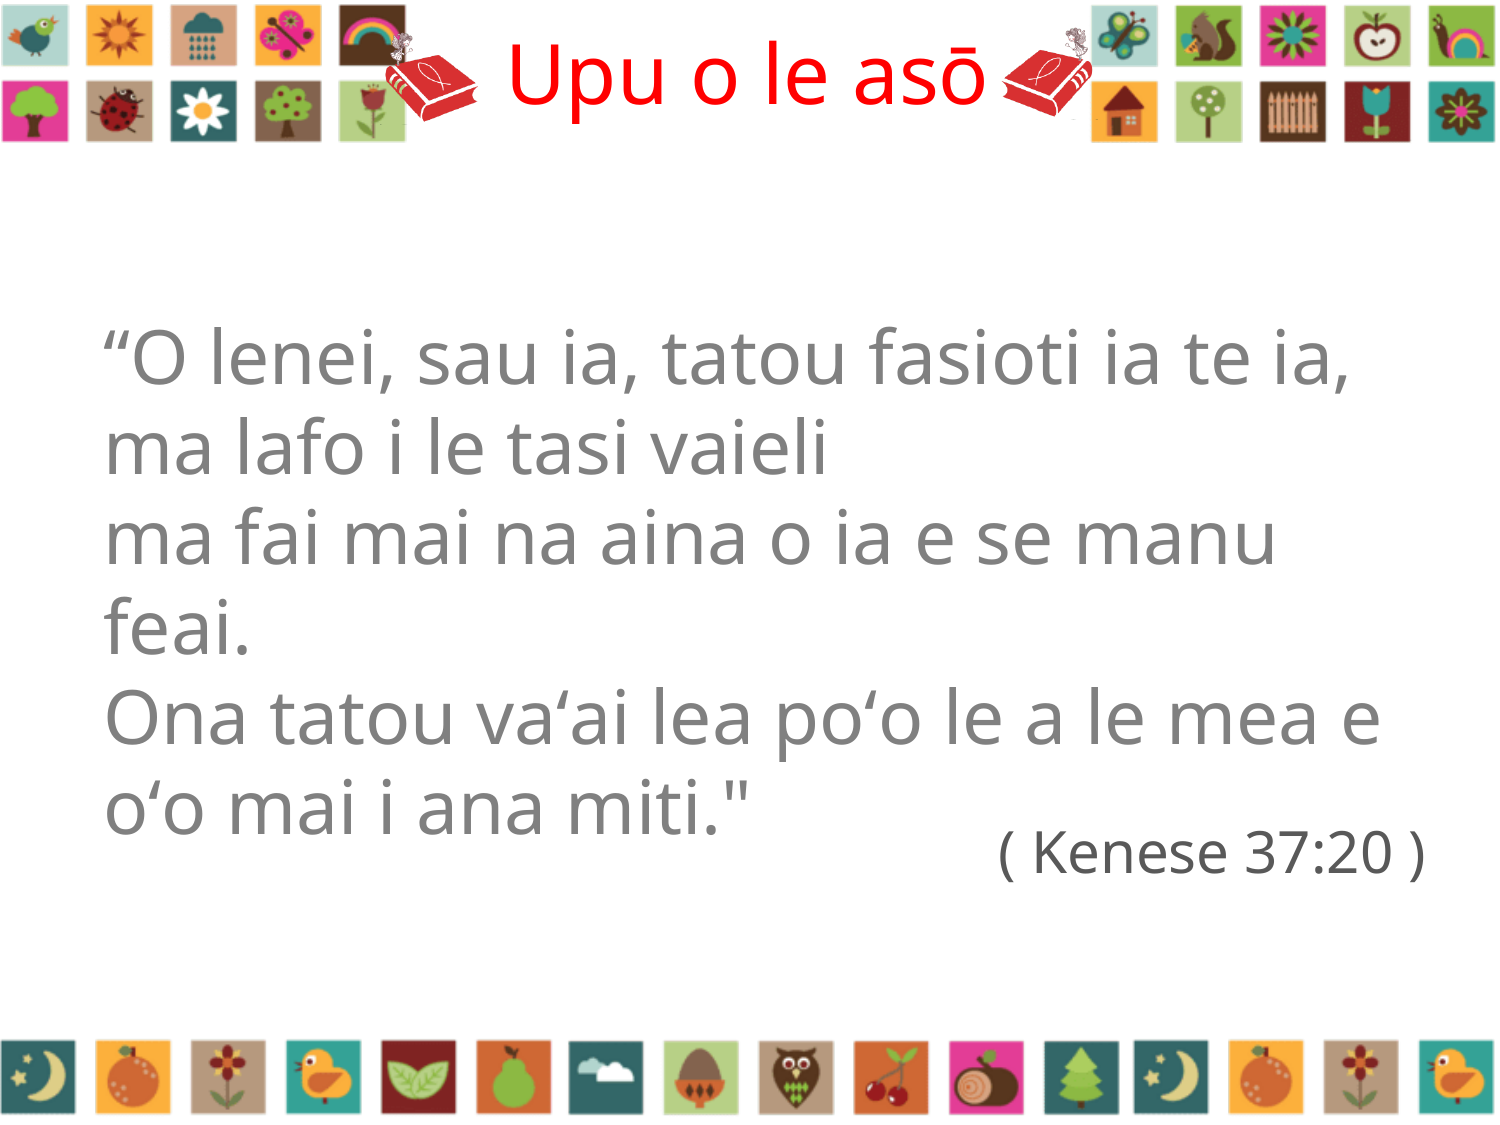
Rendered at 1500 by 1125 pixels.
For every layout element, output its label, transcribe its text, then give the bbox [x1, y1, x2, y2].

text_box Upu o le asō [425, 13, 1077, 129]
text_box ( Kenese 37:20 ) [808, 807, 1441, 893]
text_box “O lenei, sau ia, tatou fasioti ia te ia, ma lafo i le tasi vaieli ma fai mai na aina o ia e se manu feai. Ona tatou vaʻai lea poʻo le a le mea e oʻo mai i ana miti." [88, 302, 1436, 858]
picture [0, 3, 510, 150]
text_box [0, 1028, 1500, 1118]
picture [970, 3, 1500, 150]
